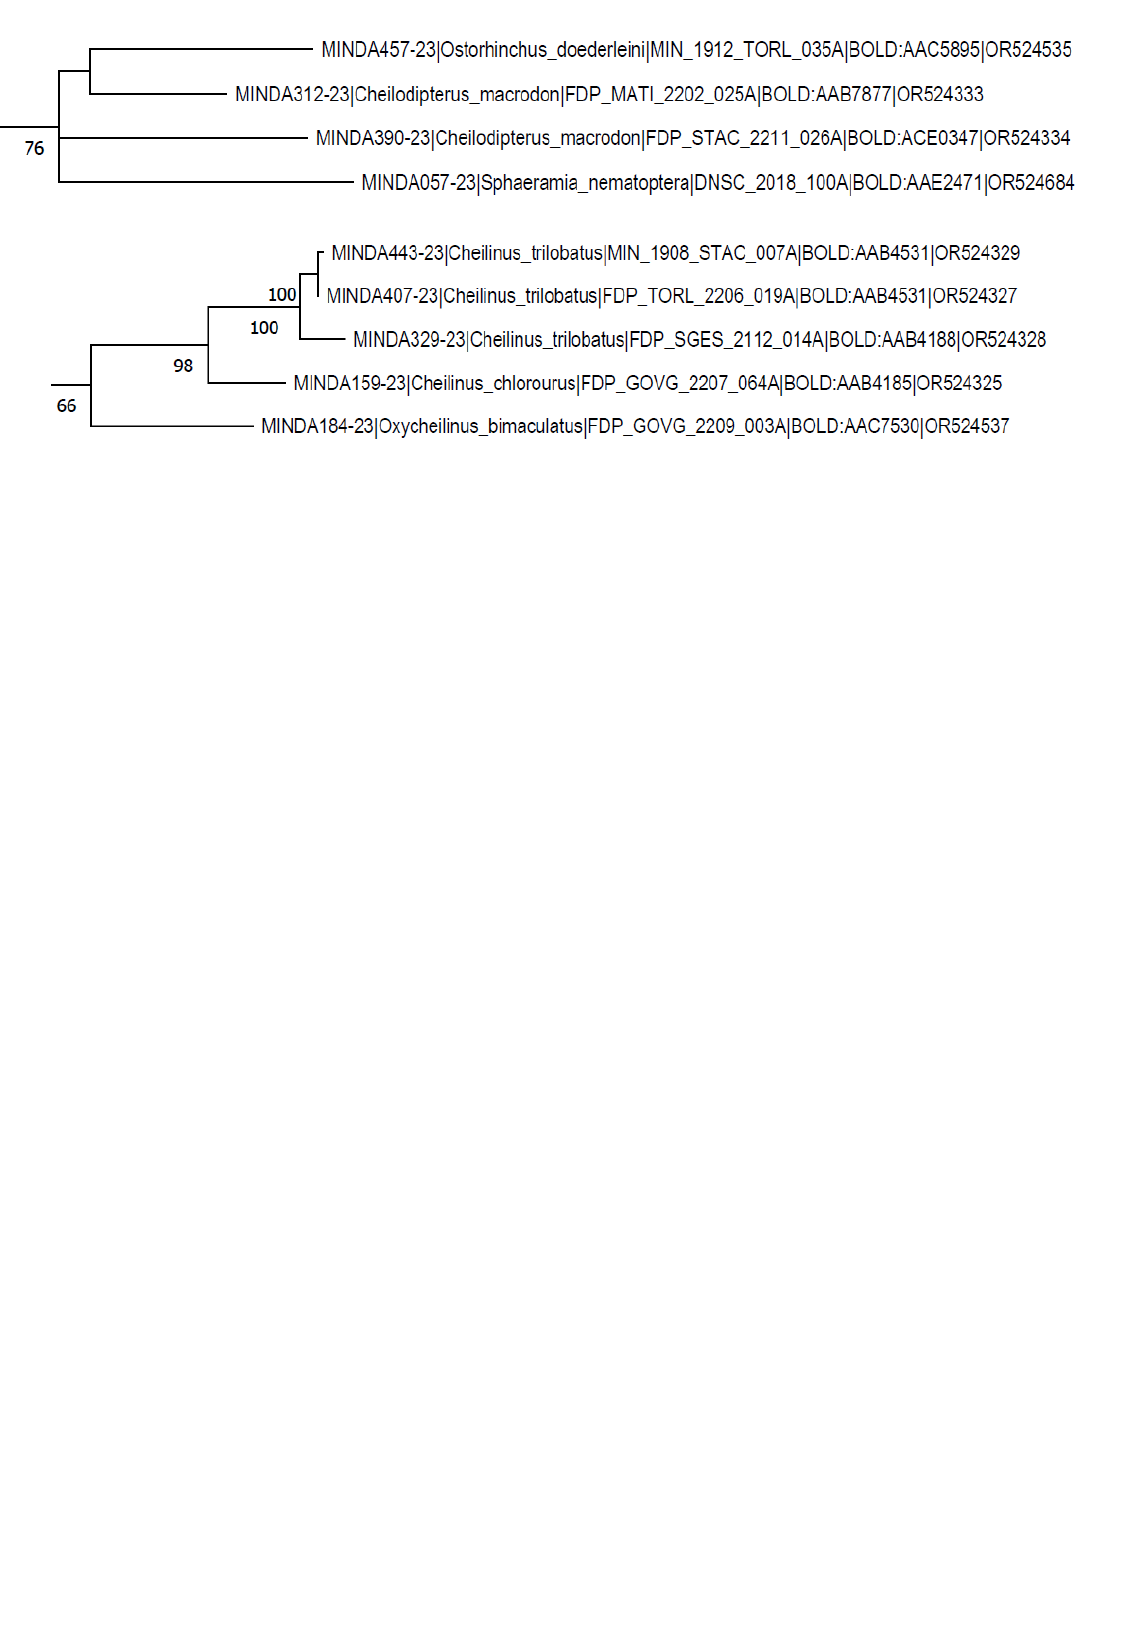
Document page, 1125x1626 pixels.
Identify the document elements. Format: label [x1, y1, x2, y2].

picture [0, 36, 1125, 198]
picture [51, 230, 1074, 445]
